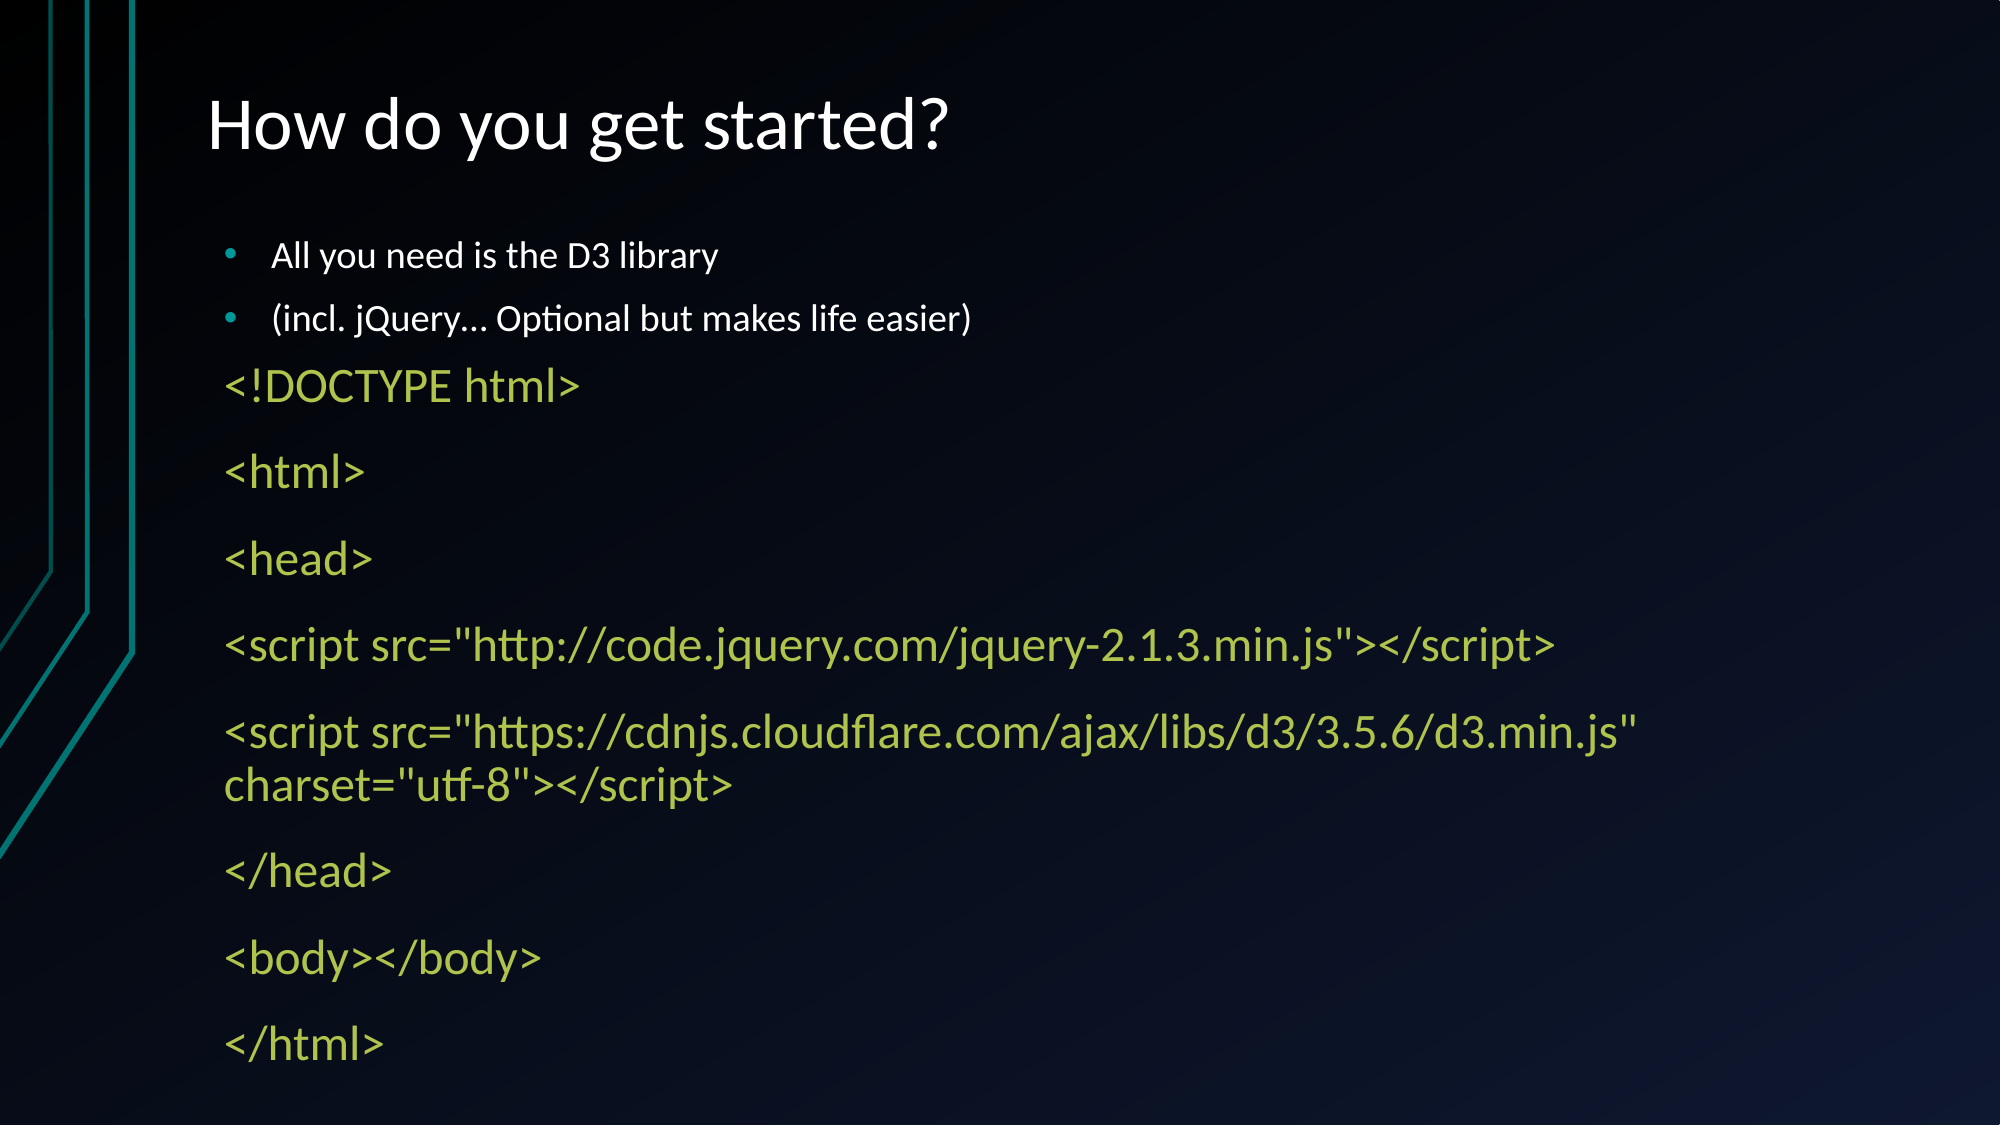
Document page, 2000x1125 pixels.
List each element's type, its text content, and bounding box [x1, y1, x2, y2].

list <!DOCTYPE html> <html> <head> <script src="http://code.jquery.com/jquery-2.1.3.min.js"></script> <script src="https://cdnjs.cloudflare.com/ajax/libs/d3/3.5.6/d3.min.js" charset="utf-8"></script> </head> <body></body> </html> [203, 350, 1904, 1082]
text_box All you need is the D3 library (incl. jQuery… Optional but makes life easier) [203, 224, 1904, 350]
title How do you get started? [187, 0, 1887, 176]
